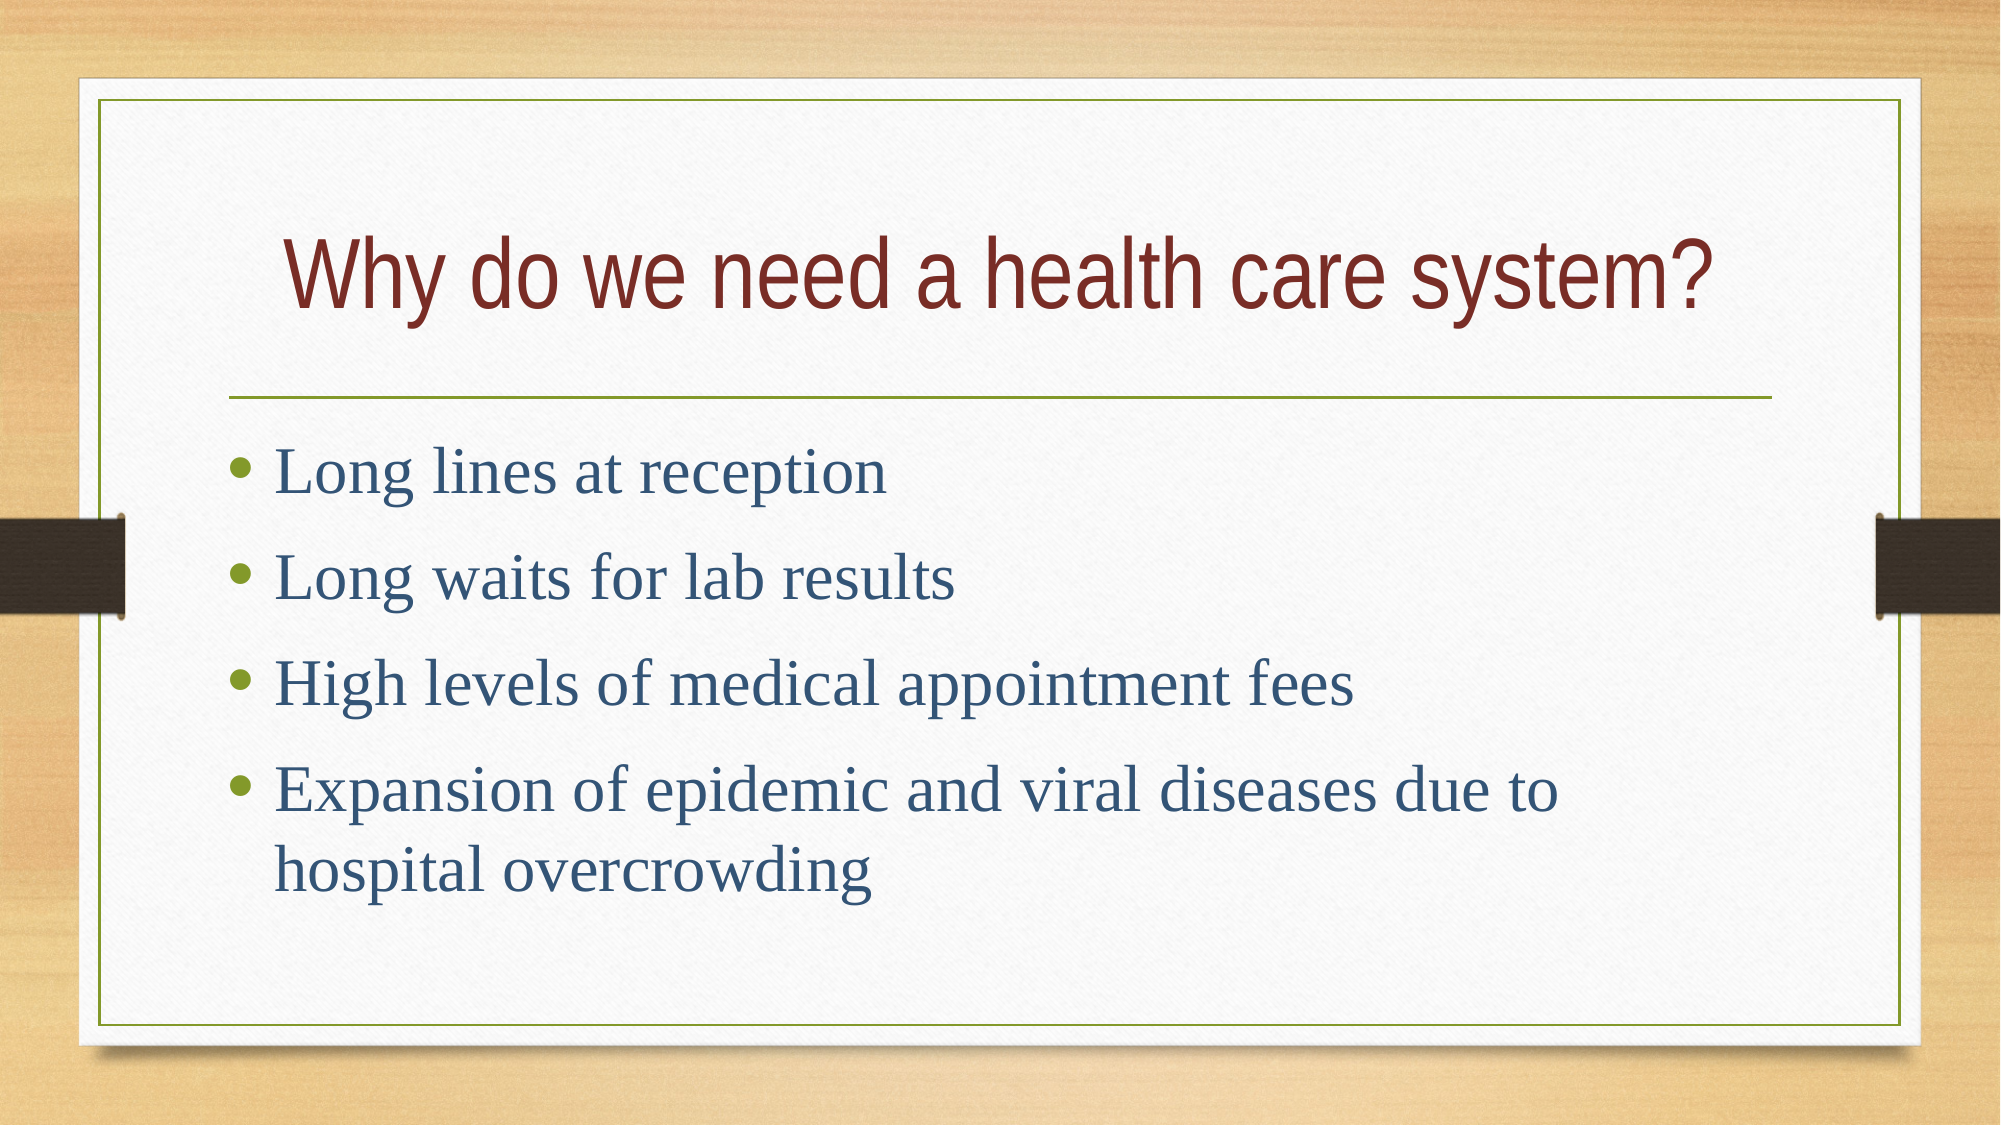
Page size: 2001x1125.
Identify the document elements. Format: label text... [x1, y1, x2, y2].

list Long lines at reception Long waits for lab results High levels of medical appointment fees Expansion of epidemic and viral diseases due to hospital overcrowding [212, 419, 1788, 964]
title Why do we need a health care system? [212, 161, 1788, 375]
picture [0, 0, 2001, 1125]
